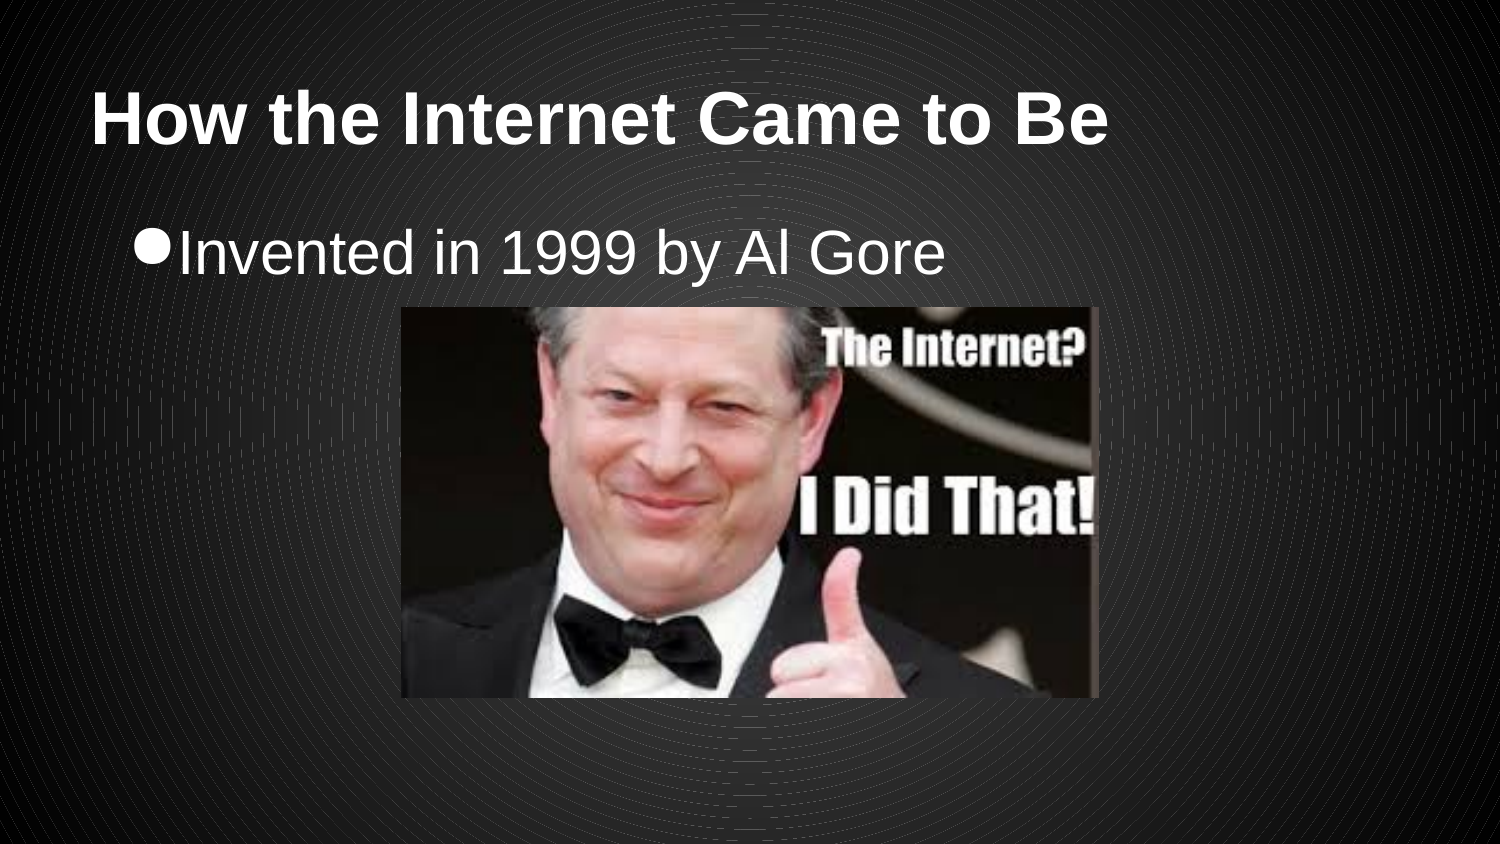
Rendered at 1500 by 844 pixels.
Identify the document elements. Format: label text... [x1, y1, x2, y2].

title How the Internet Came to Be [75, 33, 1425, 175]
picture [401, 307, 1099, 698]
list Invented in 1999 by Al Gore [75, 196, 1425, 808]
